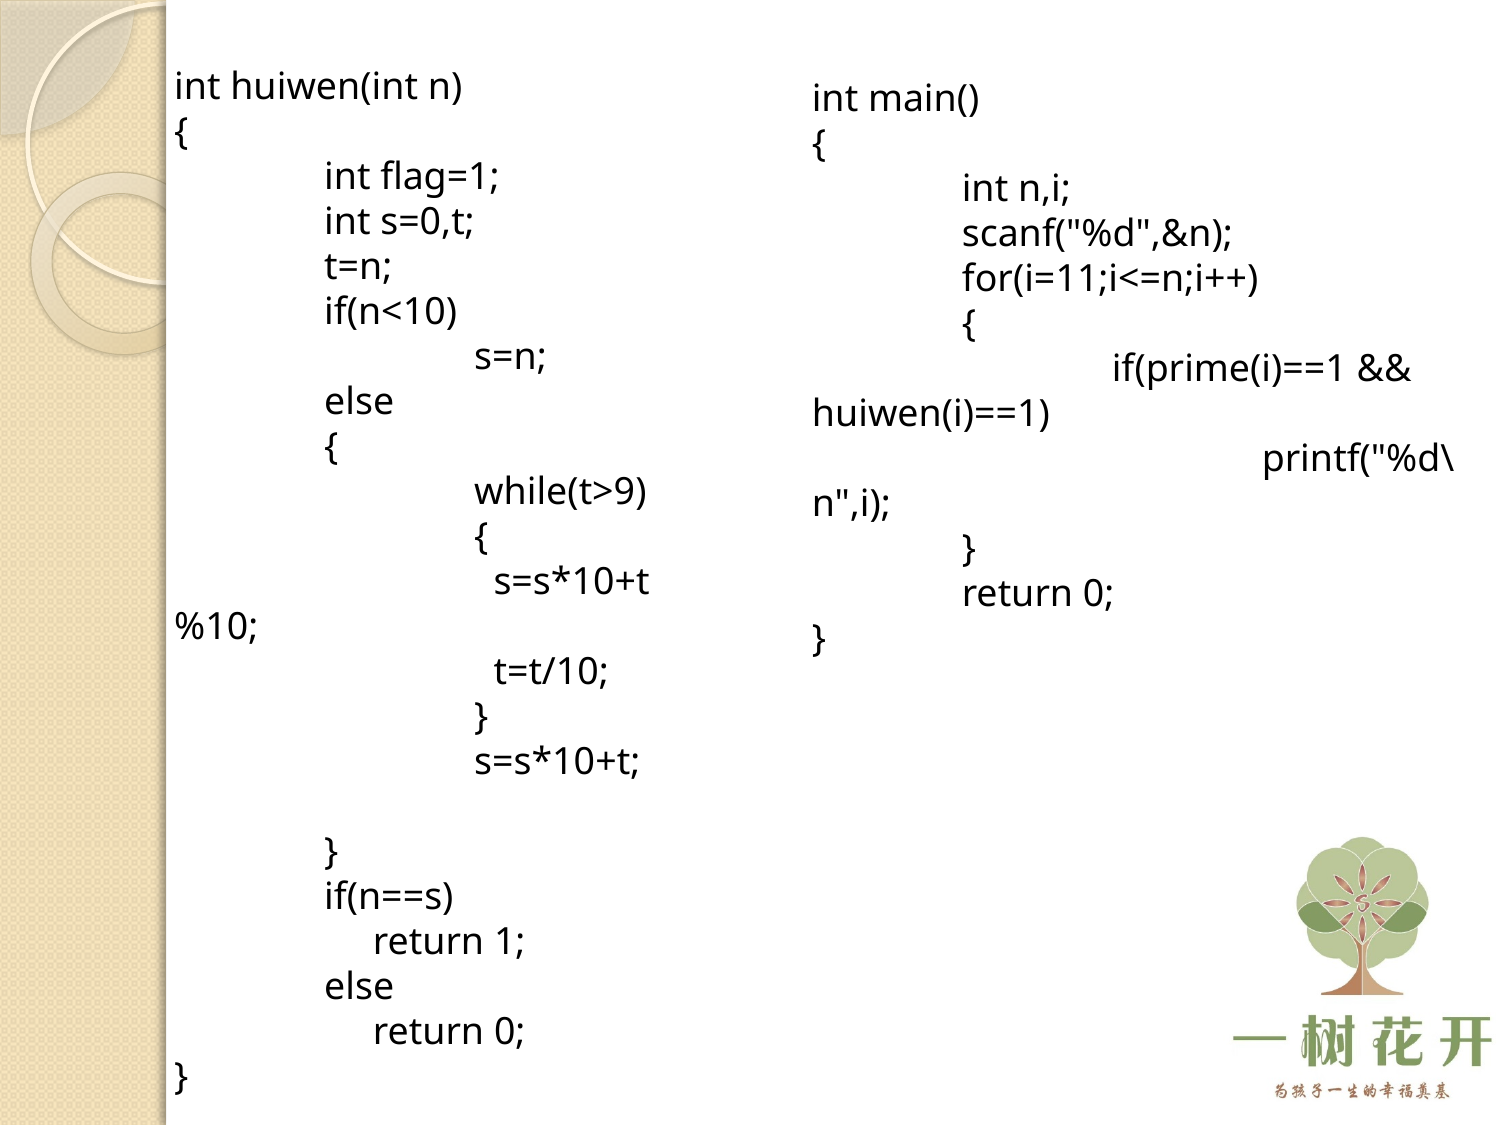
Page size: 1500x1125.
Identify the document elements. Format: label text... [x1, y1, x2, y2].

picture [1223, 826, 1500, 1125]
text_box int main() { int n,i; scanf("%d",&n); for(i=11;i<=n;i++) { if(prime(i)==1 && huiwen(i)==1) printf("%d\n",i); } return 0; } [797, 66, 1500, 667]
text_box int huiwen(int n) { int flag=1; int s=0,t; t=n; if(n<10) s=n; else { while(t>9) { s=s*10+t%10; t=t/10; } s=s*10+t; } if(n==s) return 1; else return 0; } [159, 54, 727, 1105]
